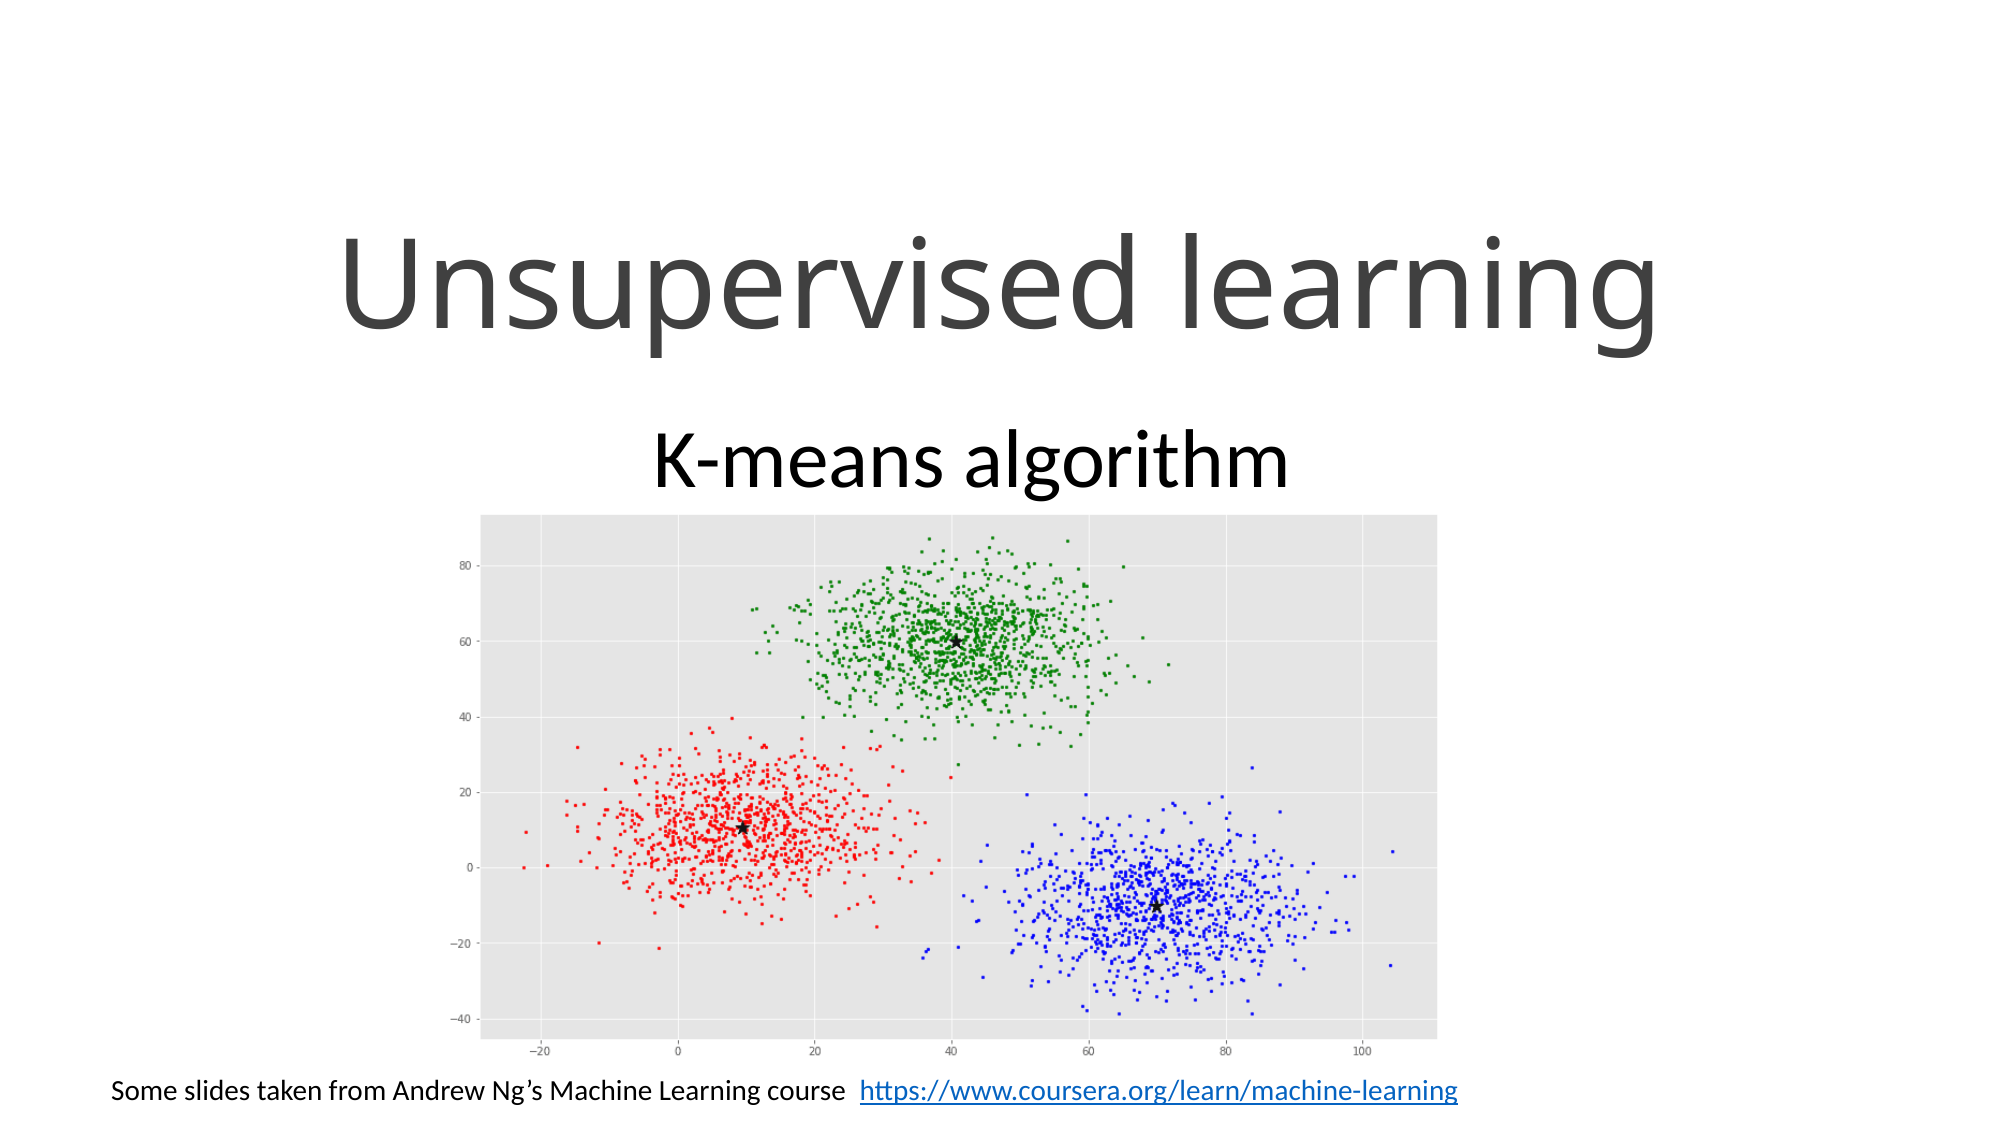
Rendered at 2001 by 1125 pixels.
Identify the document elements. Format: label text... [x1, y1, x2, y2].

title Unsupervised learning [249, 184, 1750, 363]
picture [442, 502, 1448, 1065]
subtitle K-means algorithm [222, 408, 1723, 680]
text_box Some slides taken from Andrew Ng’s Machine Learning course https://www.coursera.org/learn/machine-learning [96, 1064, 1926, 1115]
